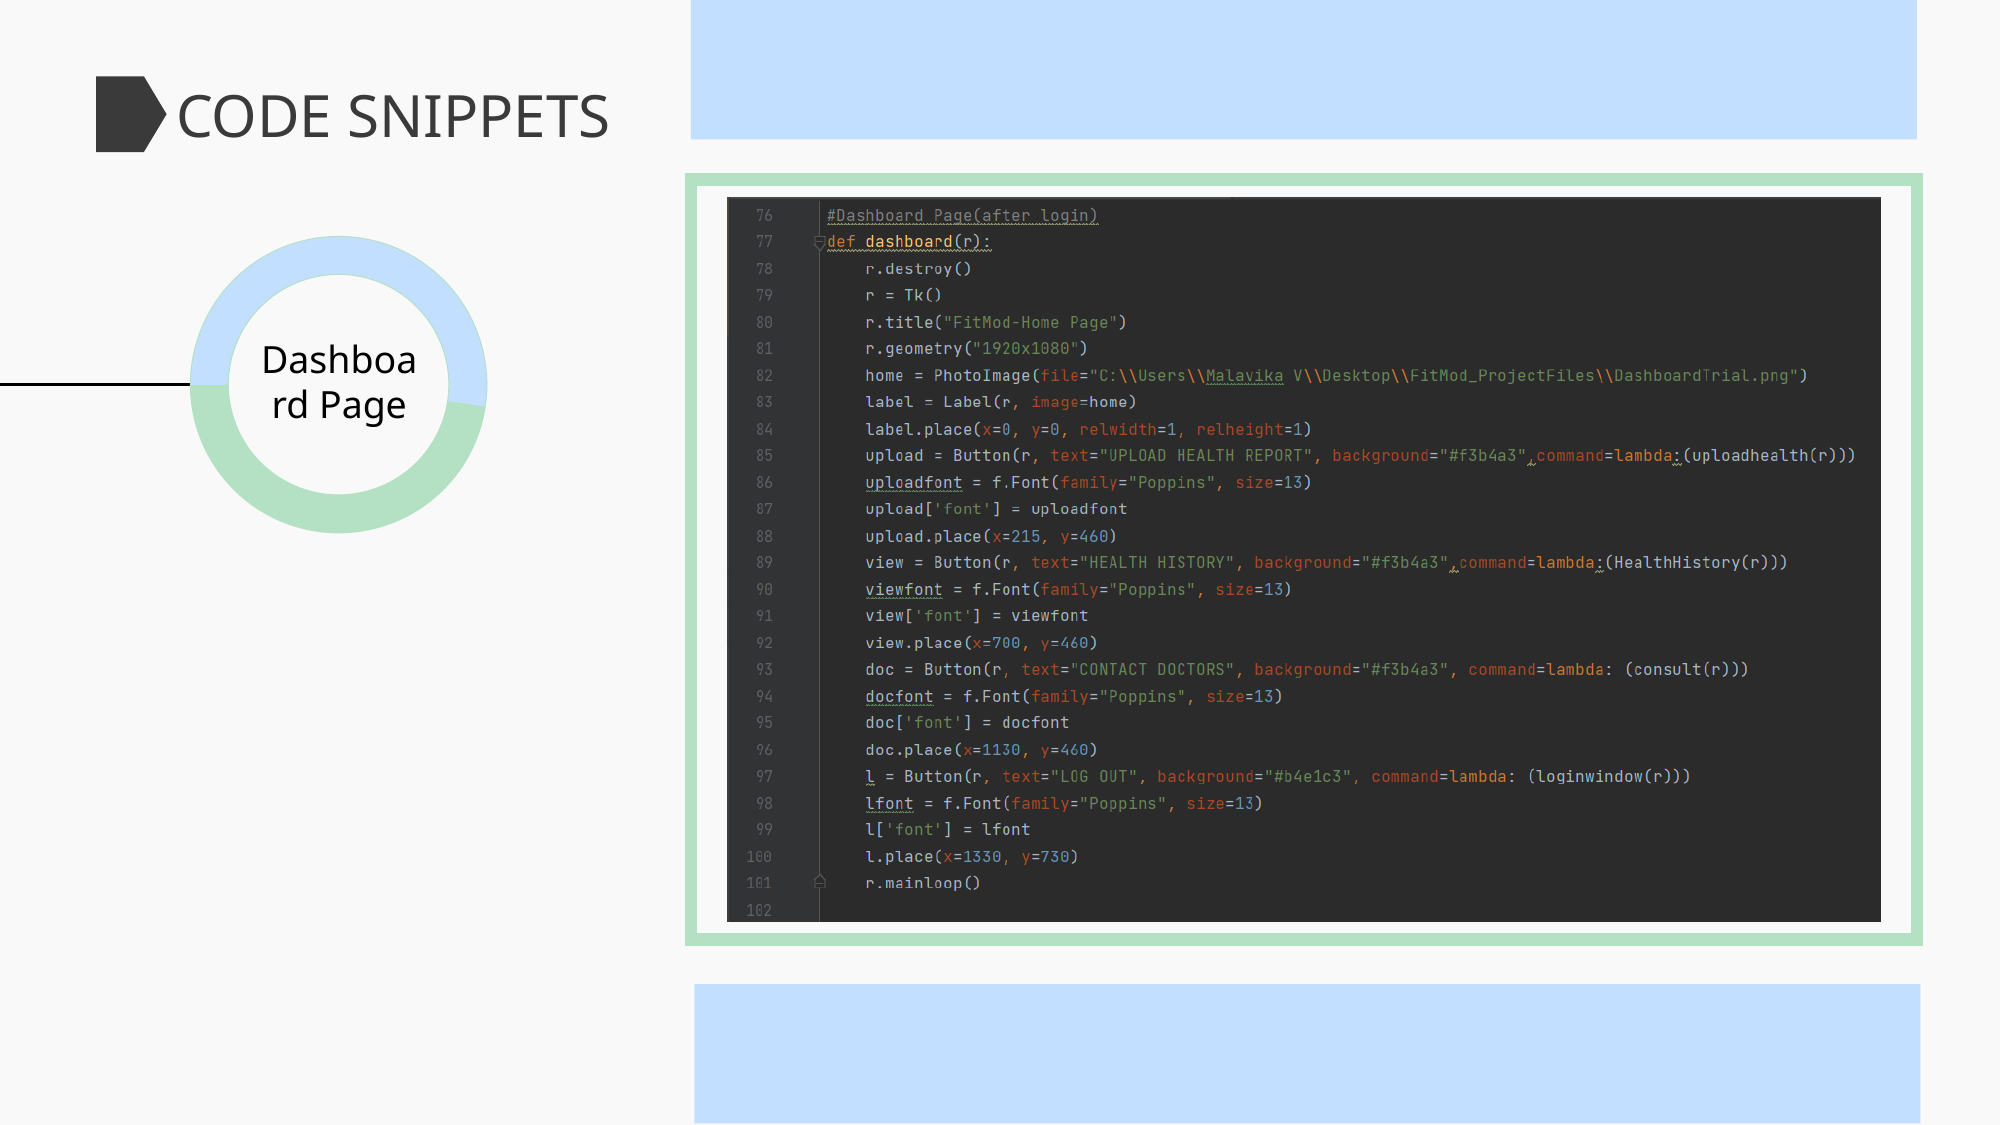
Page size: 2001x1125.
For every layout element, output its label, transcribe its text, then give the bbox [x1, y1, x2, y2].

text_box CODE SNIPPETS [95, 71, 691, 157]
text_box [189, 386, 486, 534]
text_box Dashboard Page [242, 328, 437, 434]
text_box [690, 0, 1918, 140]
text_box [693, 983, 1921, 1124]
text_box [690, 178, 1918, 940]
text_box [189, 235, 488, 408]
picture [727, 197, 1881, 922]
